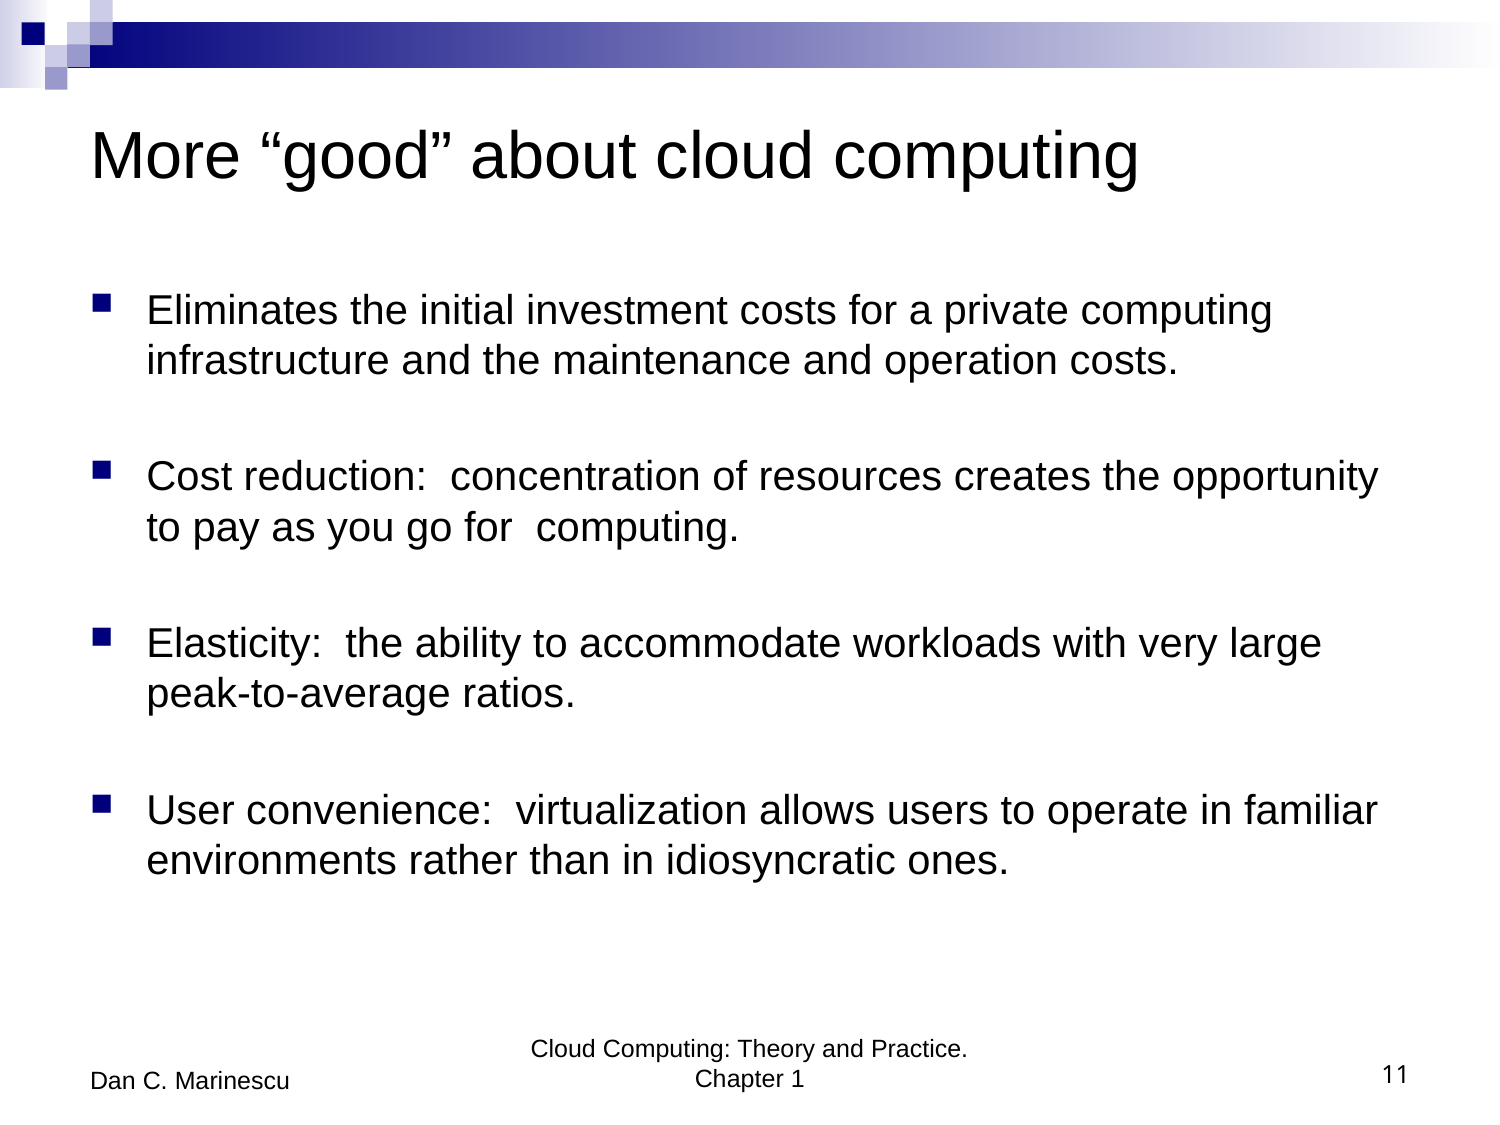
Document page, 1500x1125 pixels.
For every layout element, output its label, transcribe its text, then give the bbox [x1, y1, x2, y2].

title More “good” about cloud computing [74, 96, 1426, 207]
slide_number Dan C. Marinescu [74, 1024, 426, 1103]
list Eliminates the initial investment costs for a private computing infrastructure and the maintenance and operation costs. Cost reduction: concentration of resources creates the opportunity to pay as you go for computing. Elasticity: the ability to accommodate workloads with very large peak-to-average ratios. User convenience: virtualization allows users to operate in familiar environments rather than in idiosyncratic ones. [74, 274, 1426, 963]
footer Cloud Computing: Theory and Practice. Chapter 1 [512, 1024, 988, 1101]
slide_number 11 [1074, 1024, 1426, 1101]
